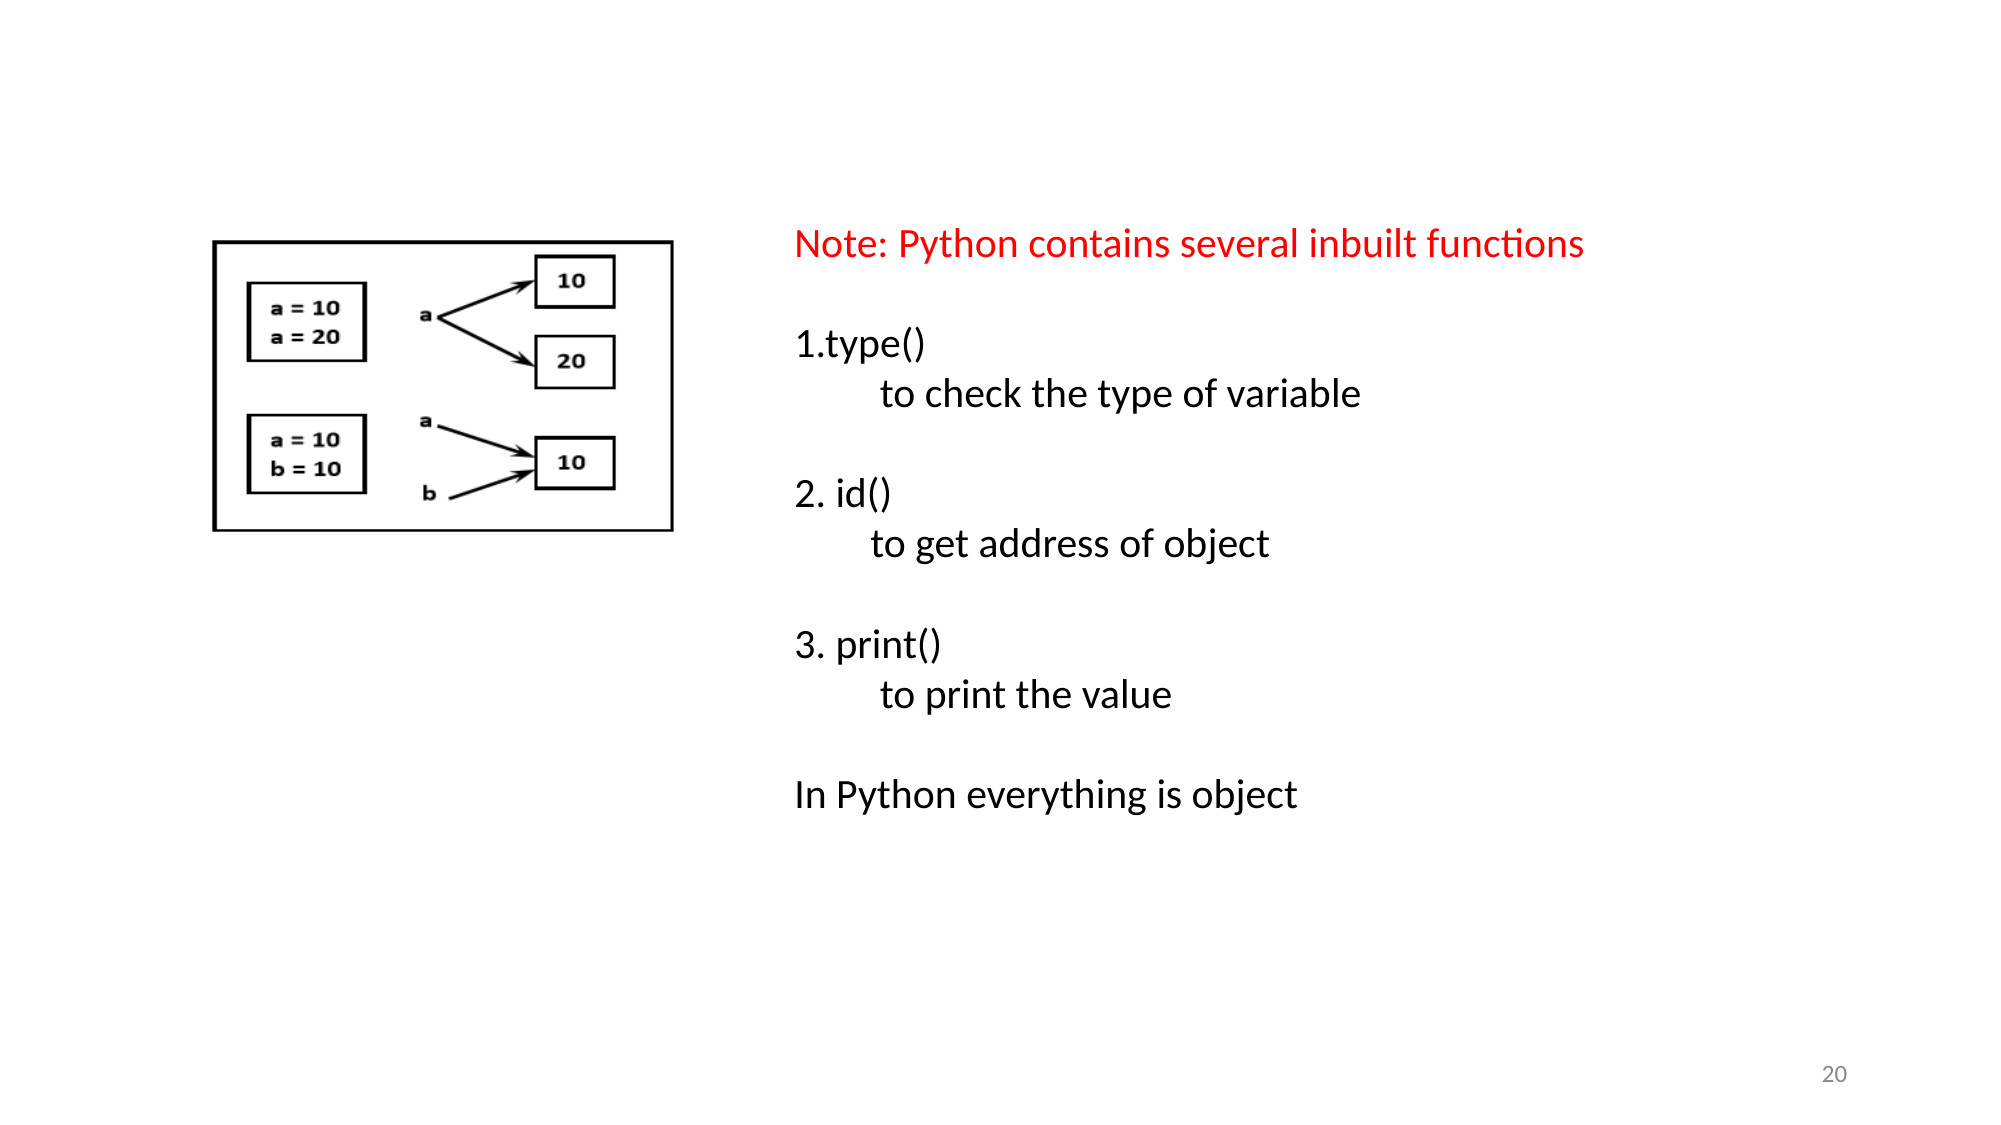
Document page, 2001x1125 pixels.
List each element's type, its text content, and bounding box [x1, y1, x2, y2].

text_box Note: Python contains several inbuilt functions 1.type() to check the type of variable 2. id() to get address of object 3. print() to print the value In Python everything is object [779, 208, 1627, 972]
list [113, 208, 835, 563]
slide_number ‹#› [1412, 1042, 1863, 1103]
